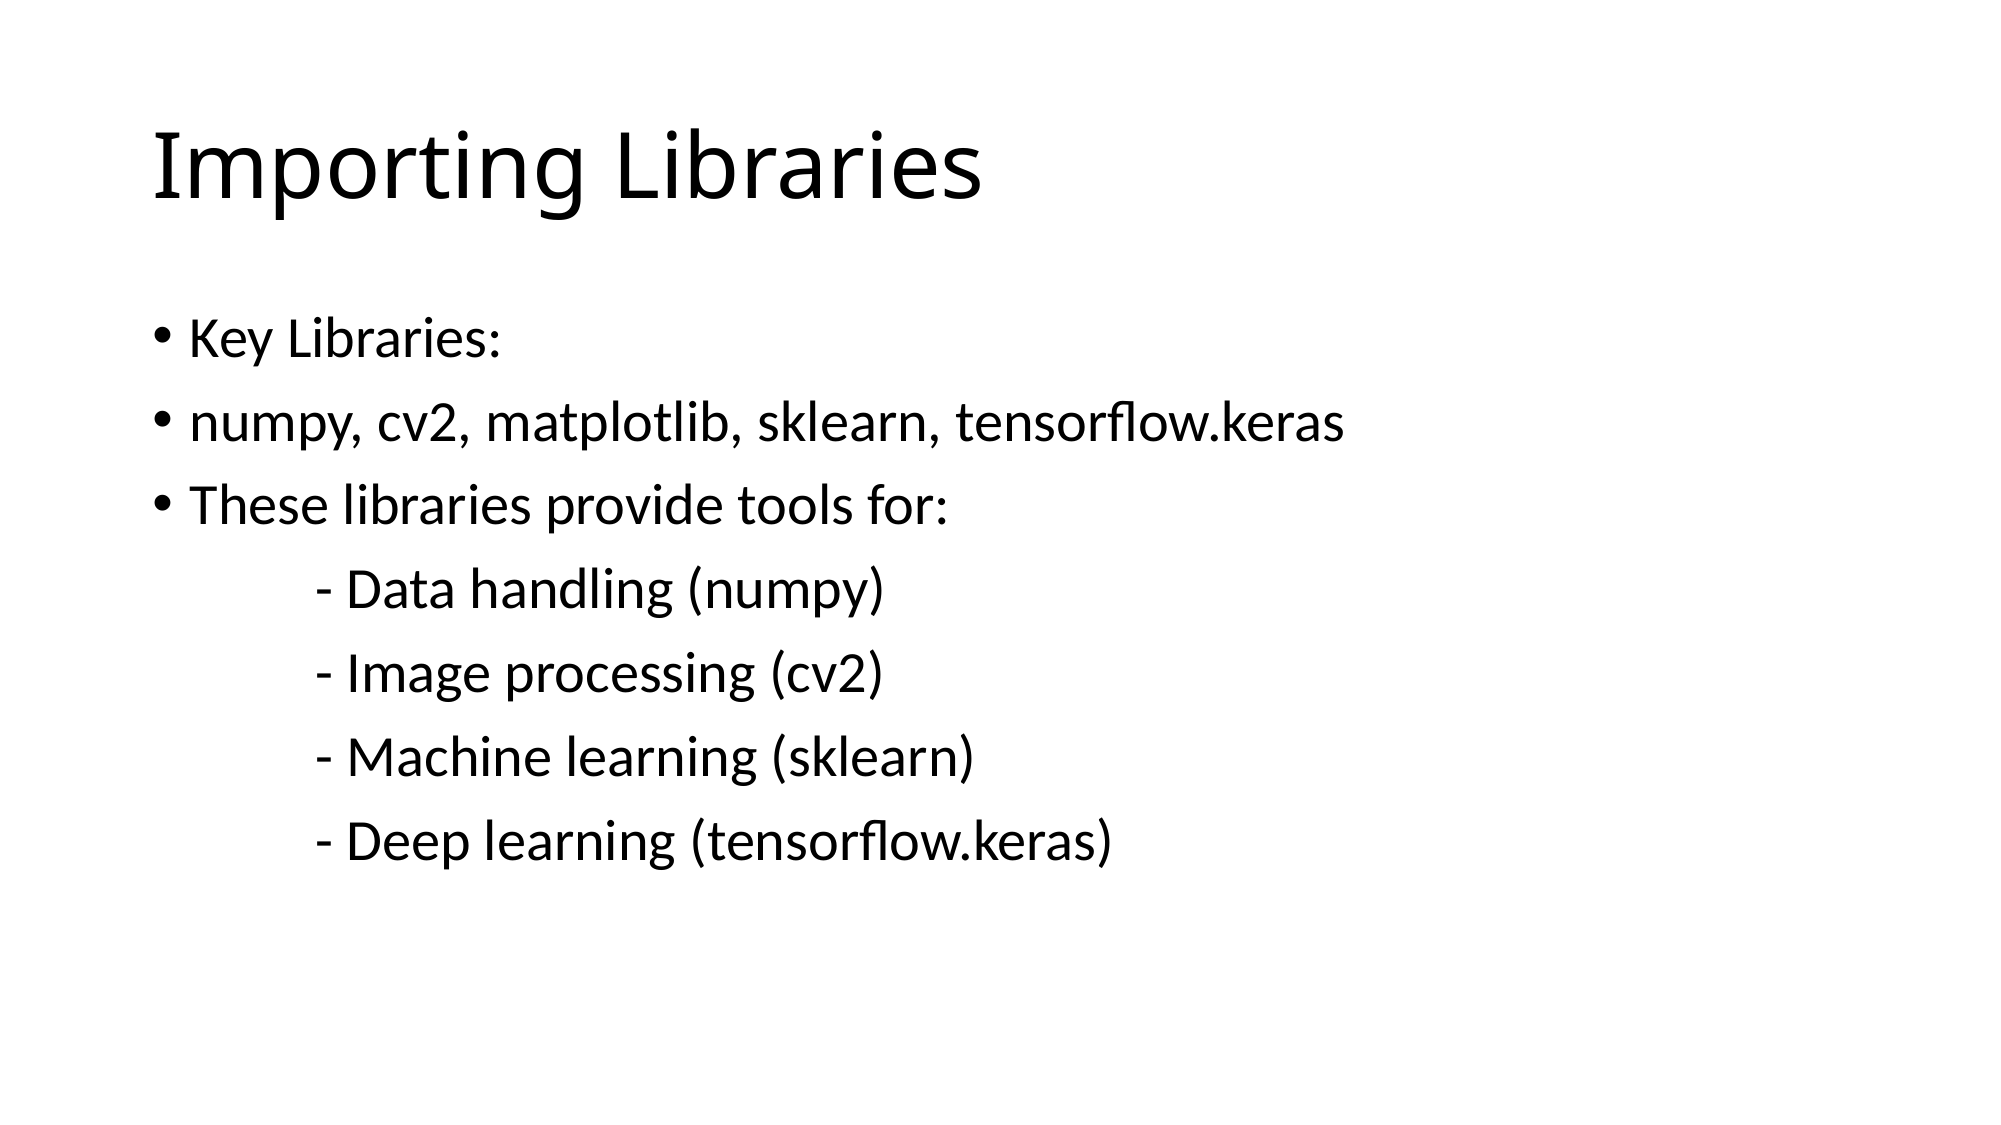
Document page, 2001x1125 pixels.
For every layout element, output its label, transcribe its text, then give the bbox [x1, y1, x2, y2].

list Key Libraries: numpy, cv2, matplotlib, sklearn, tensorflow.keras These libraries provide tools for: - Data handling (numpy) - Image processing (cv2) - Machine learning (sklearn) - Deep learning (tensorflow.keras) [137, 299, 1863, 1014]
title Importing Libraries [137, 59, 1863, 278]
